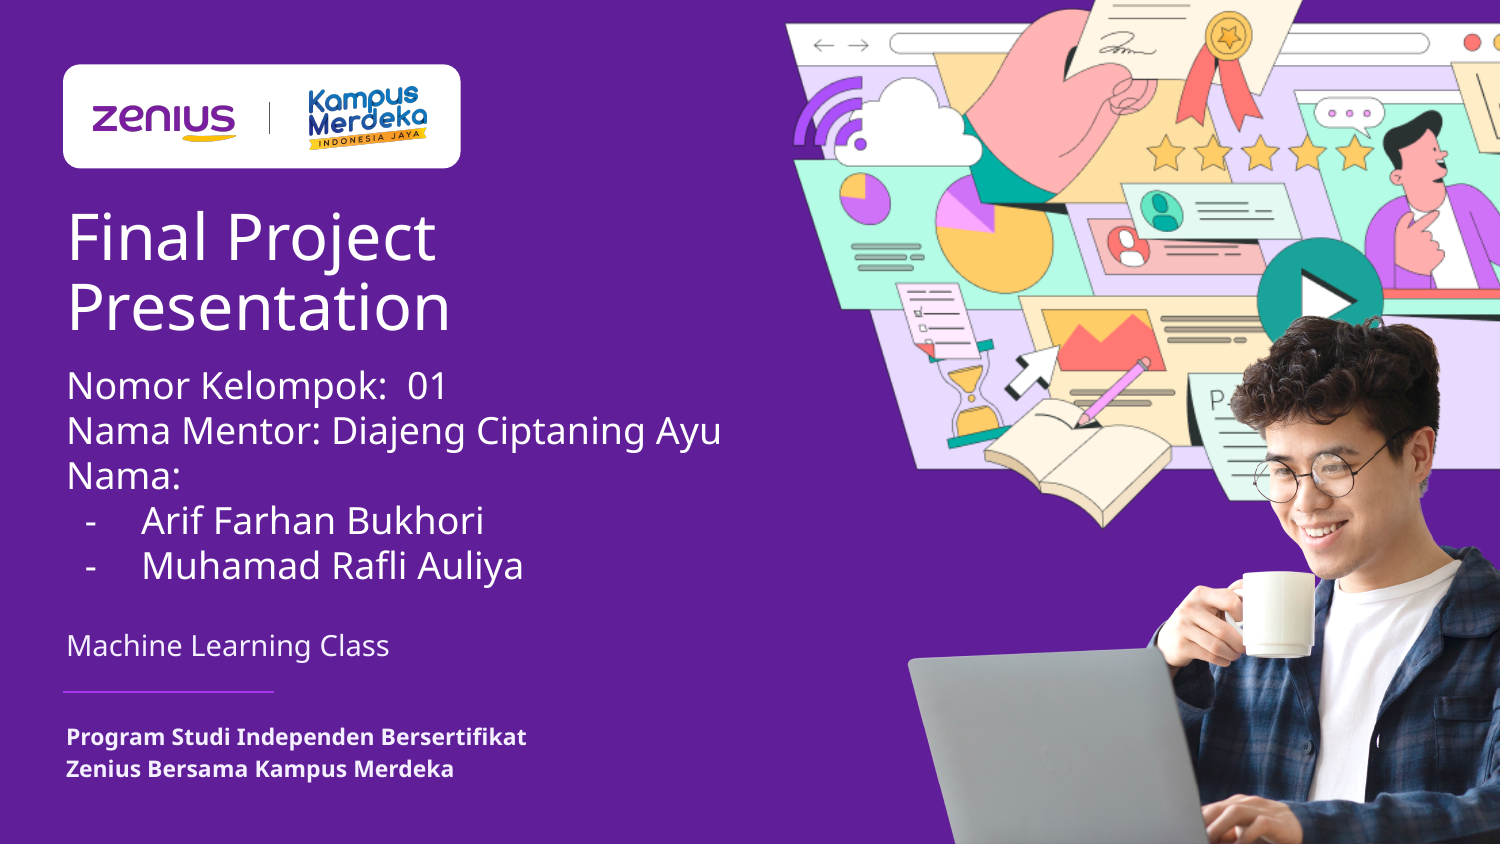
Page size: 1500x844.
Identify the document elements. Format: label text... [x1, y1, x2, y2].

picture [772, 0, 1500, 844]
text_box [62, 64, 461, 169]
subtitle Nomor Kelompok: 01 Nama Mentor: Diajeng Ciptaning Ayu Nama: Arif Farhan Bukhori Muhamad Rafli Auliya [51, 394, 809, 556]
subtitle Machine Learning Class [51, 581, 809, 678]
subtitle Program Studi Independen Bersertifikat Zenius Bersama Kampus Merdeka [51, 702, 581, 798]
title Final Project Presentation [51, 198, 741, 351]
